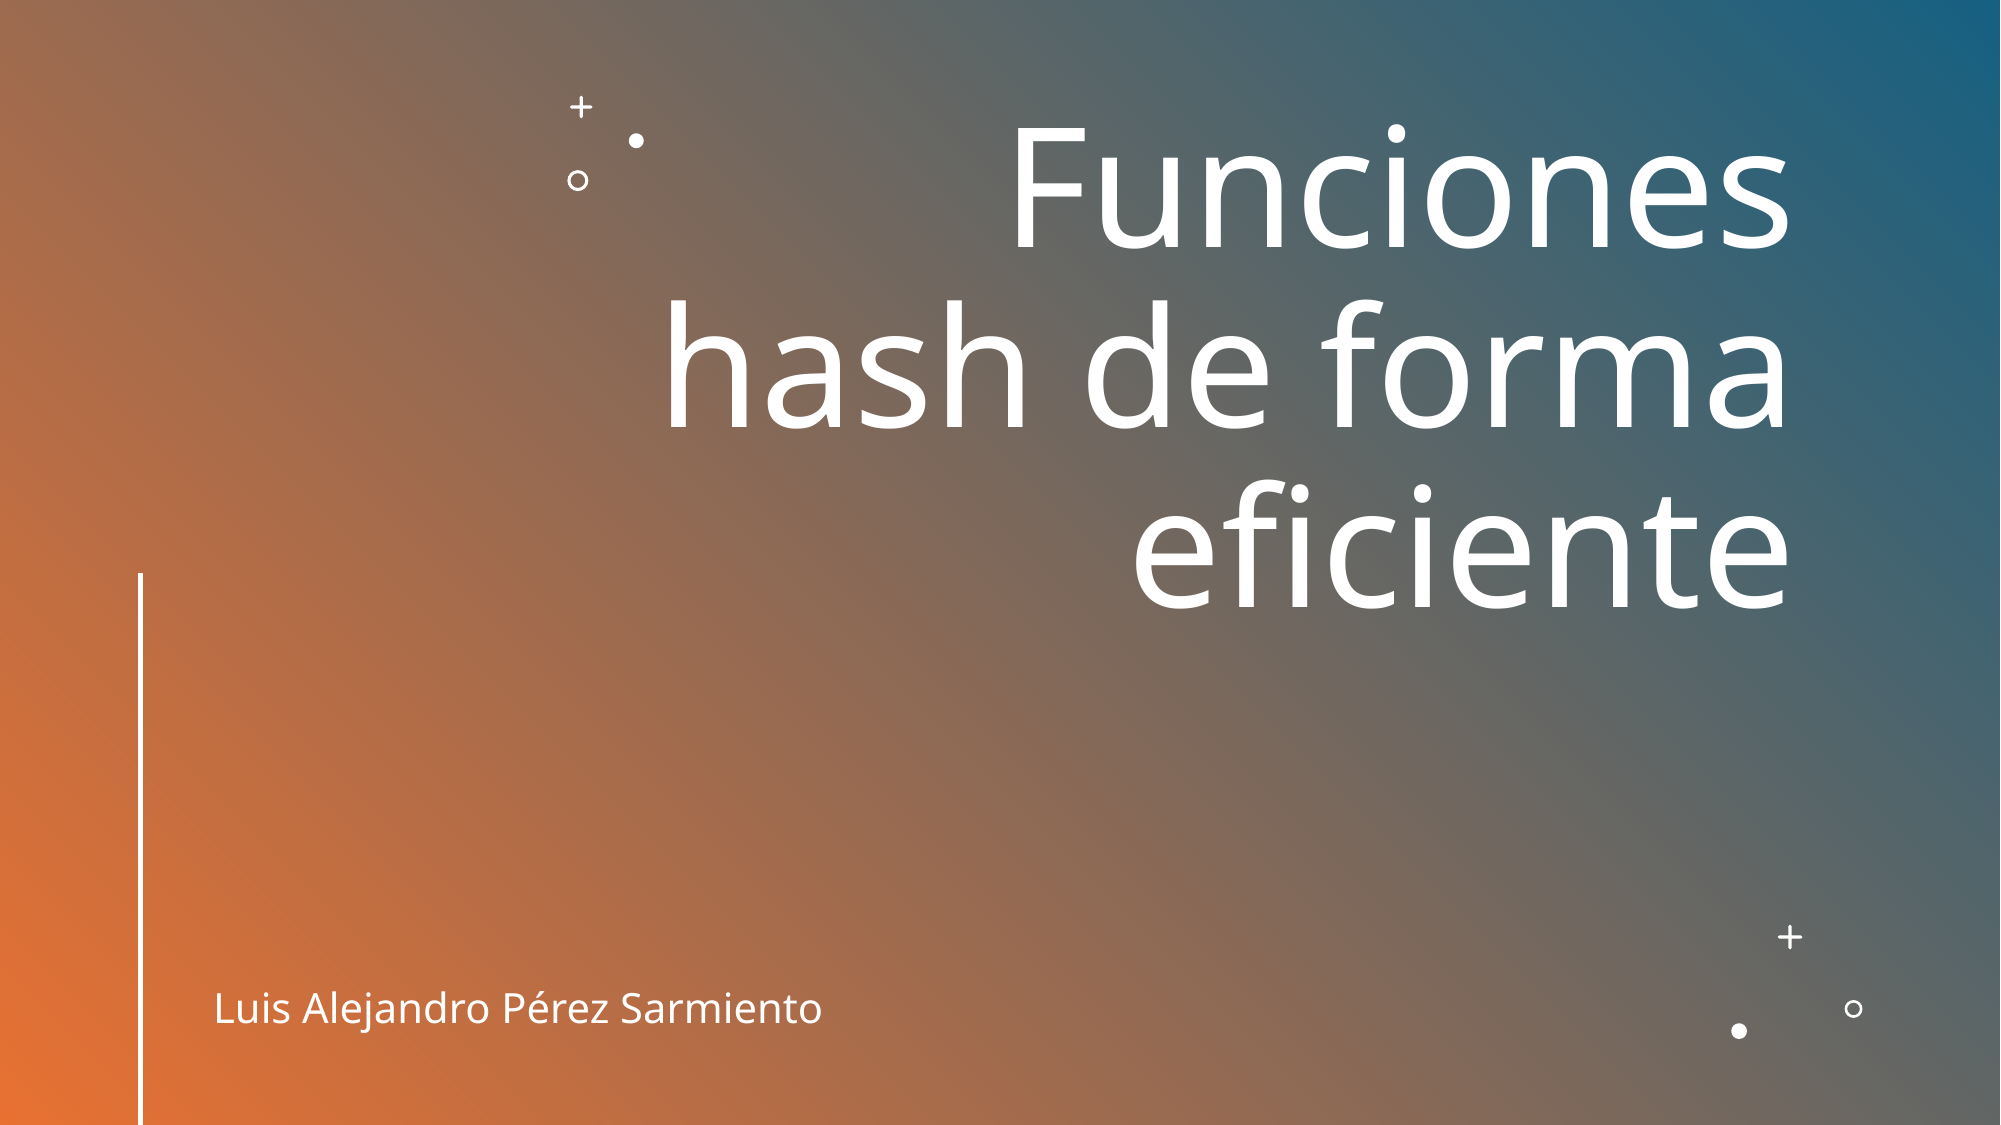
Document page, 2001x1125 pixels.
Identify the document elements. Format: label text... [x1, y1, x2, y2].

subtitle Luis Alejandro Pérez Sarmiento [198, 979, 1606, 1063]
text_box [567, 170, 589, 192]
text_box [1844, 1000, 1863, 1018]
text_box [1777, 924, 1803, 950]
text_box [0, 0, 2000, 1125]
title Funciones hash de forma eficiente [636, 95, 1812, 779]
text_box [1731, 1023, 1747, 1039]
text_box [569, 95, 593, 119]
text_box [628, 133, 644, 149]
